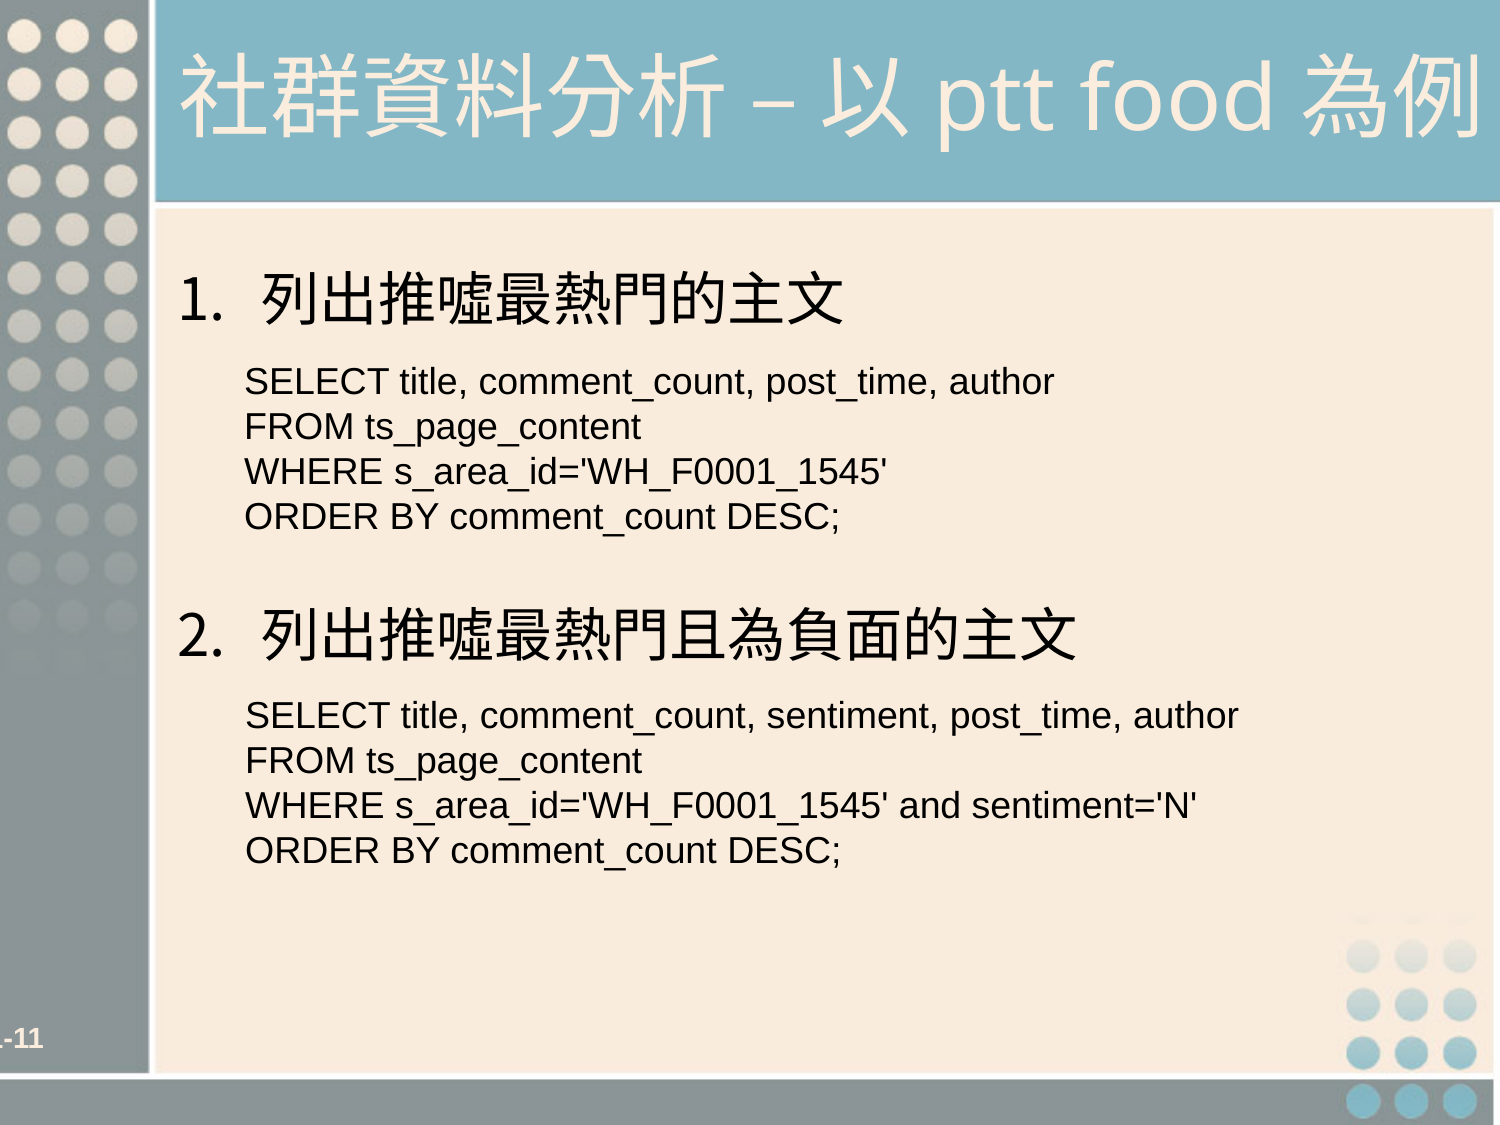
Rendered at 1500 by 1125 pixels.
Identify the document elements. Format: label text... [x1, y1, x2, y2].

text_box SELECT title, comment_count, post_time, author FROM ts_page_content WHERE s_area_id='WH_F0001_1545' ORDER BY comment_count DESC; [229, 349, 1071, 545]
list 列出推噓最熱門的主文 列出推噓最熱門且為負面的主文 [162, 212, 1475, 1063]
text_box SELECT title, comment_count, sentiment, post_time, author FROM ts_page_content WHERE s_area_id='WH_F0001_1545' and sentiment='N' ORDER BY comment_count DESC; [230, 683, 1255, 879]
picture [0, 0, 1500, 1125]
title 社群資料分析 – 以ptt food為例 [162, 0, 1500, 188]
